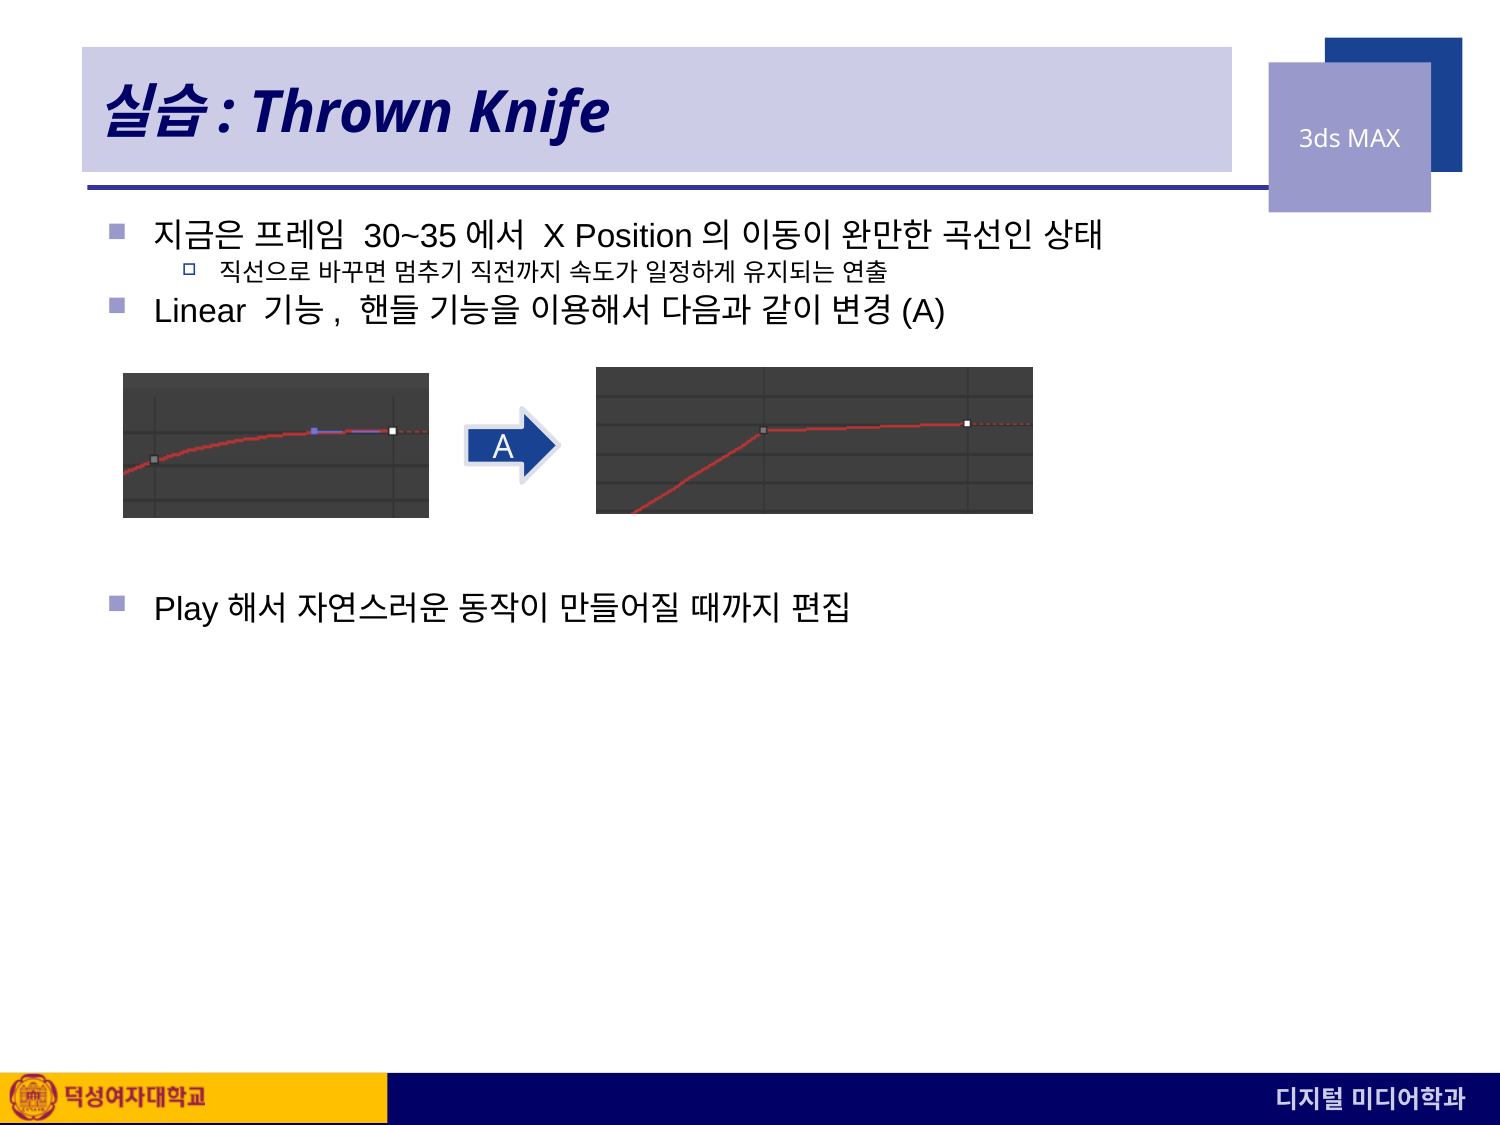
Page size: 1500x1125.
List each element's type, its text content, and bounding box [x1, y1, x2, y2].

text_box A [466, 408, 560, 483]
title 실습: Thrown Knife [81, 46, 1233, 173]
picture [0, 1034, 229, 1125]
picture [596, 367, 1033, 514]
text_box 지금은 프레임 30~35에서 X Position의 이동이 완만한 곡선인 상태 직선으로 바꾸면 멈추기 직전까지 속도가 일정하게 유지되는 연출 Linear 기능, 핸들 기능을 이용해서 다음과 같이 변경(A) Play해서 자연스러운 동작이 만들어질 때까지 편집 [17, 211, 1500, 1041]
picture [123, 373, 429, 518]
